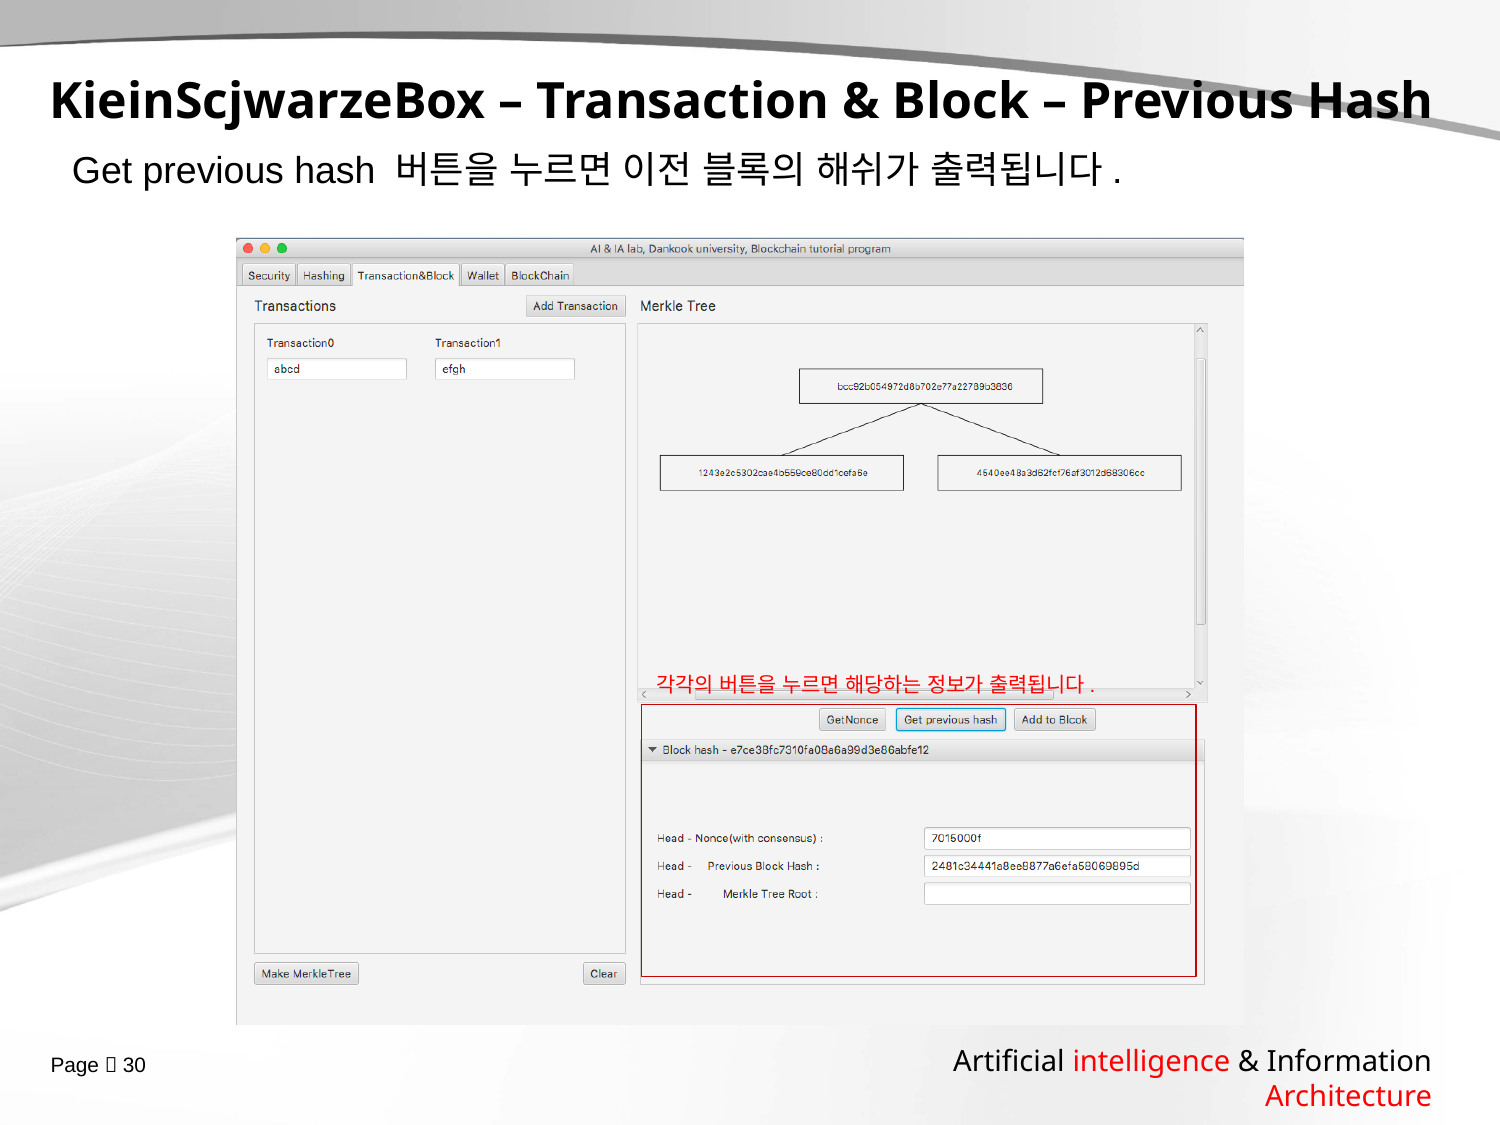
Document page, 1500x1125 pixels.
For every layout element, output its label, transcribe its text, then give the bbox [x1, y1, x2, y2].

picture [0, 0, 1500, 1125]
text_box Get previous hash 버튼을 누르면 이전 블록의 해쉬가 출력됩니다. [57, 138, 1138, 199]
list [236, 237, 1244, 1025]
title KieinScjwarzeBox – Transaction & Block – Previous Hash [48, 67, 1448, 174]
